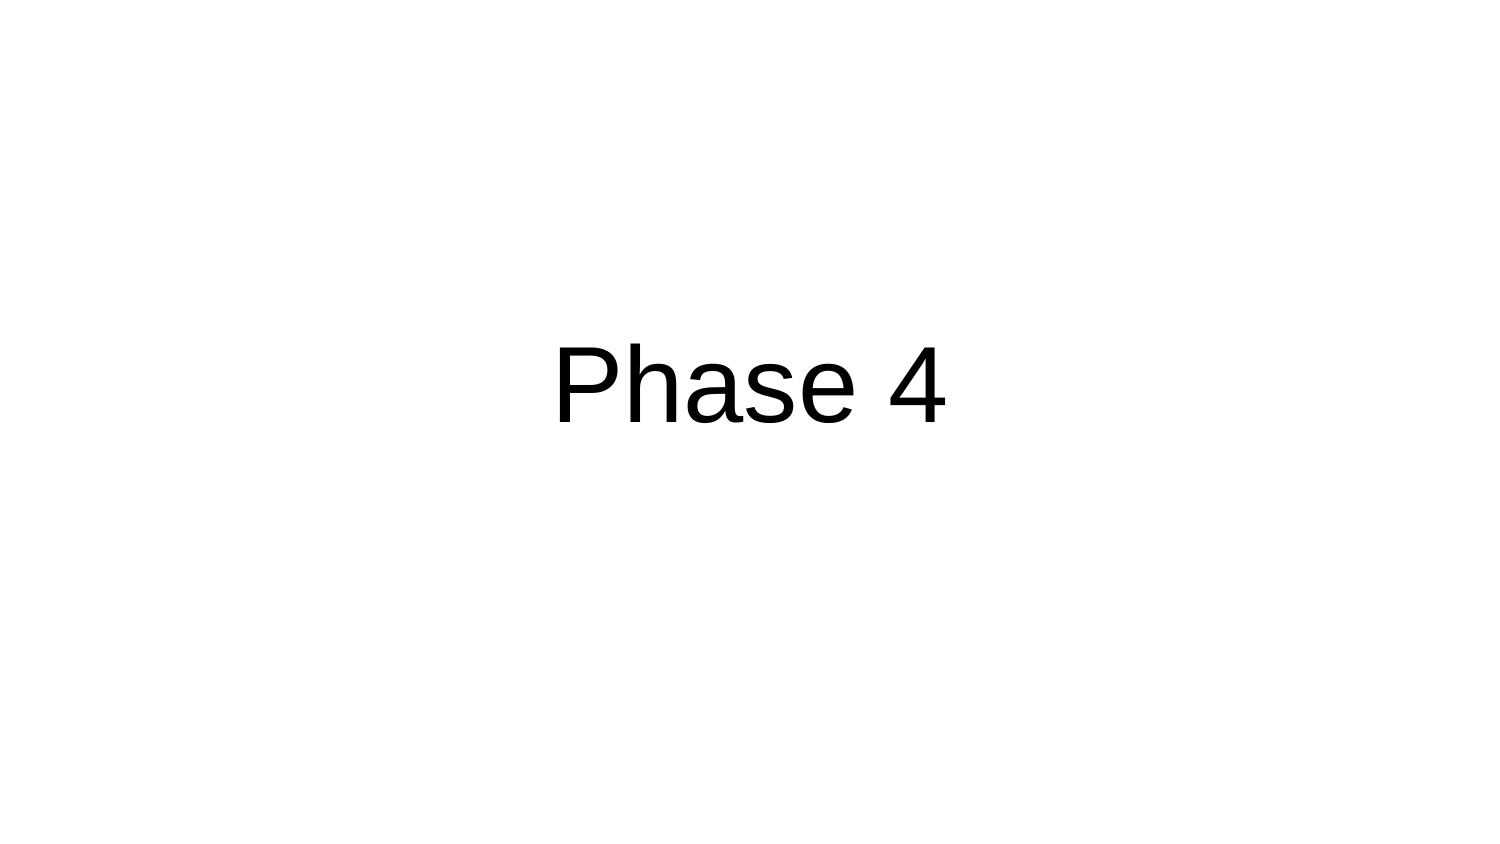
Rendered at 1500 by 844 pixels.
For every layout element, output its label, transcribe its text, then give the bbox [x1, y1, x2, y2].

title Phase 4 [51, 122, 1449, 459]
